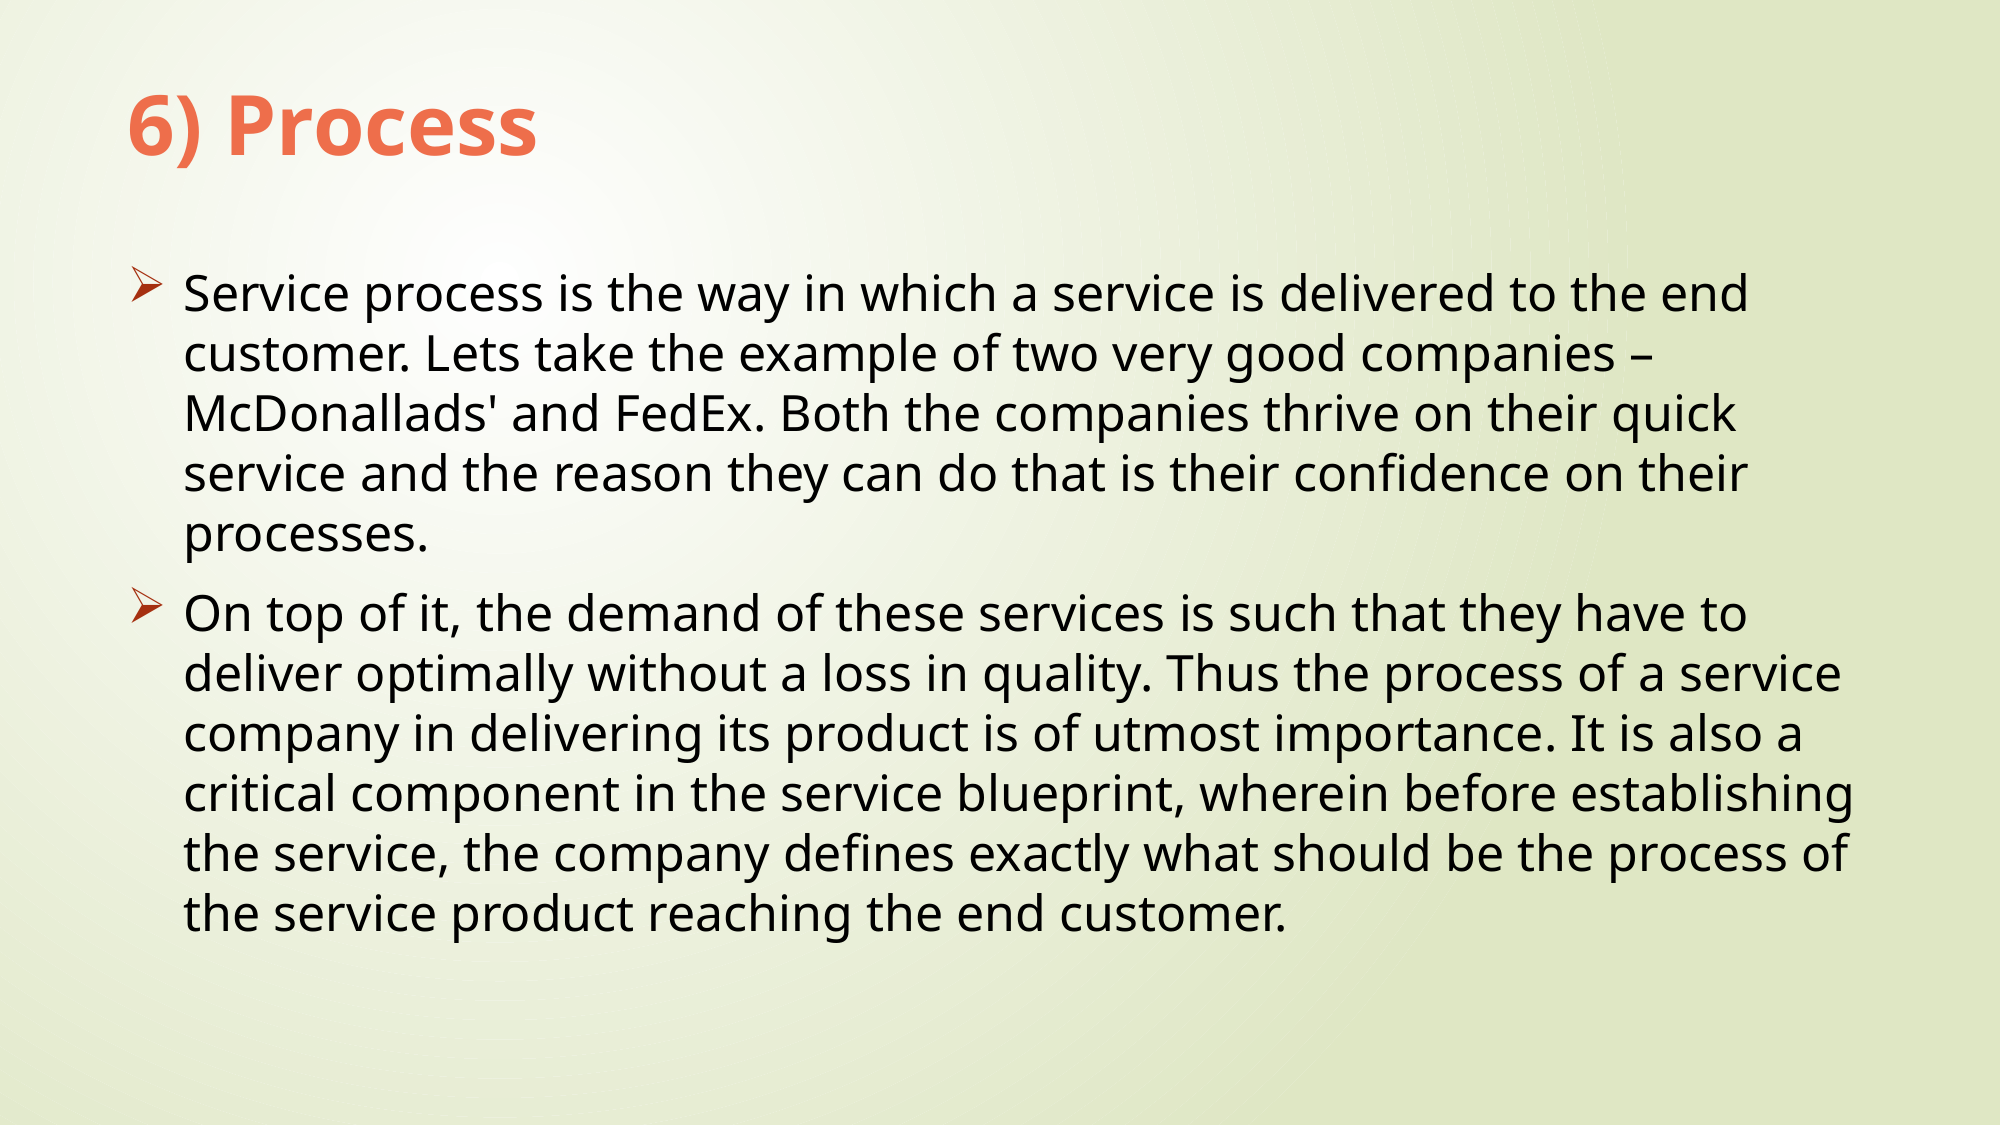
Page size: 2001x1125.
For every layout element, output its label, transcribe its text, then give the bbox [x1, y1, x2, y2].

title 6) Process [112, 62, 1513, 180]
list Service process is the way in which a service is delivered to the end customer. Lets take the example of two very good companies – McDonallads' and FedEx. Both the companies thrive on their quick service and the reason they can do that is their confidence on their processes. On top of it, the demand of these services is such that they have to deliver optimally without a loss in quality. Thus the process of a service company in delivering its product is of utmost importance. It is also a critical component in the service blueprint, wherein before establishing the service, the company defines exactly what should be the process of the service product reaching the end customer. [112, 253, 1883, 984]
